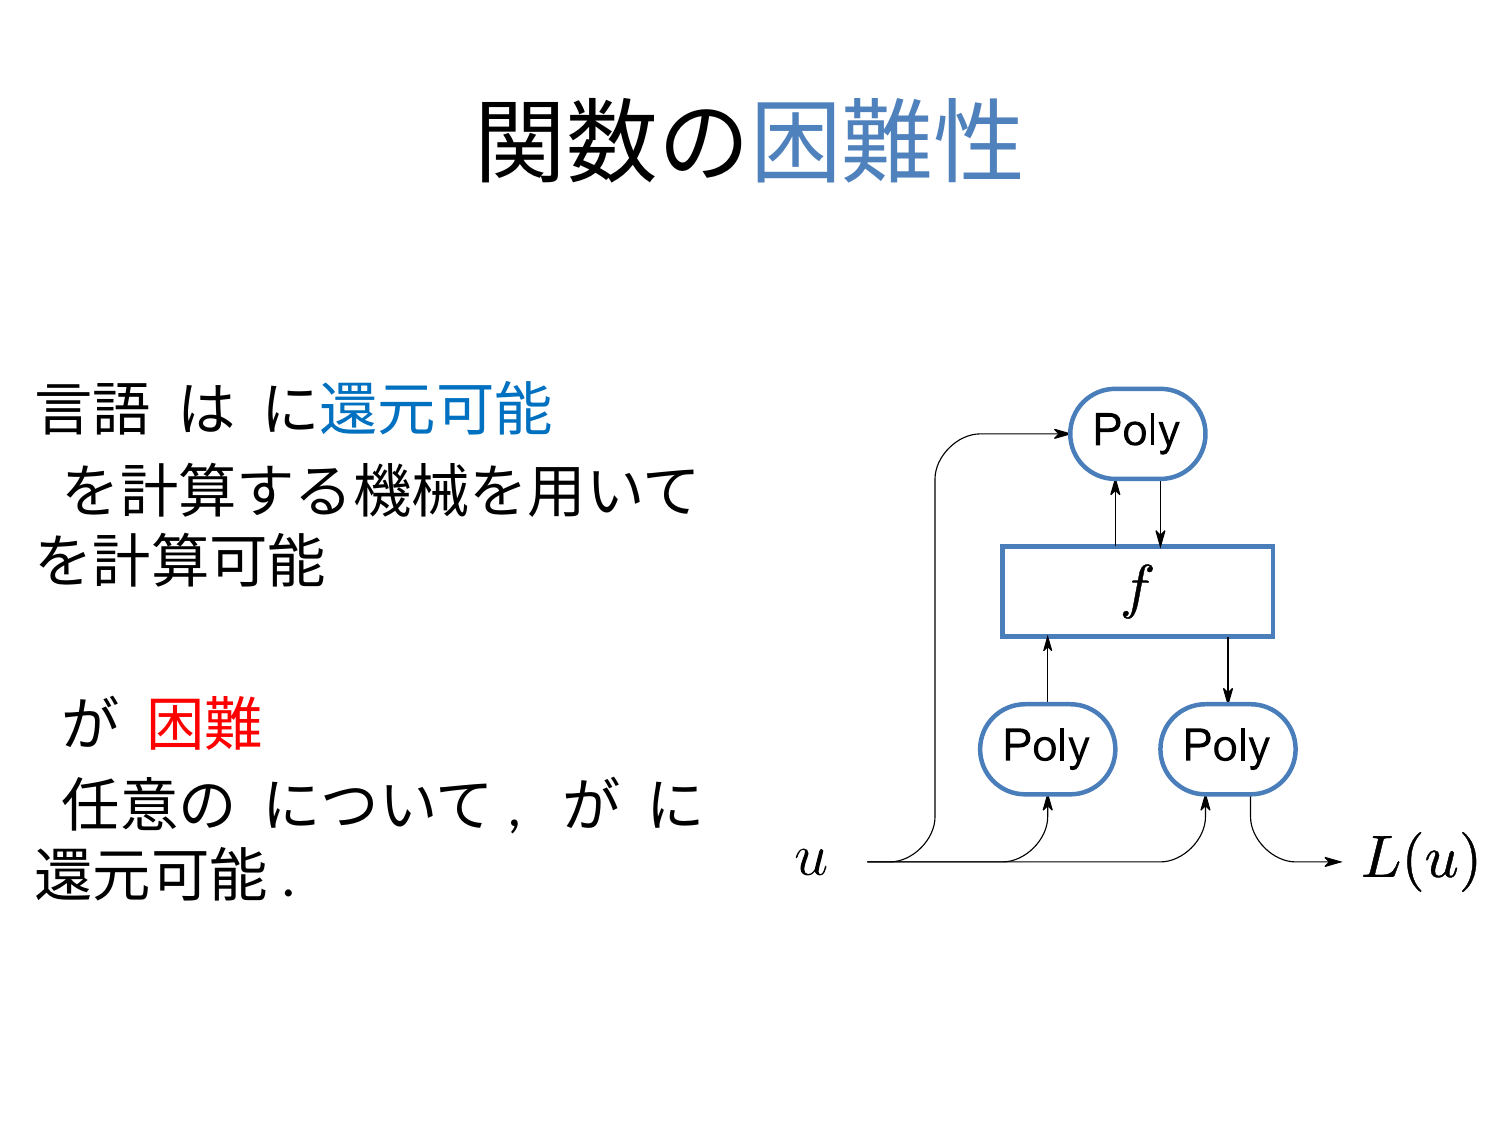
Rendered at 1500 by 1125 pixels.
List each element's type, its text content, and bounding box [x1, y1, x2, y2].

title 関数の困難性 [75, 45, 1425, 233]
picture [731, 364, 1500, 908]
